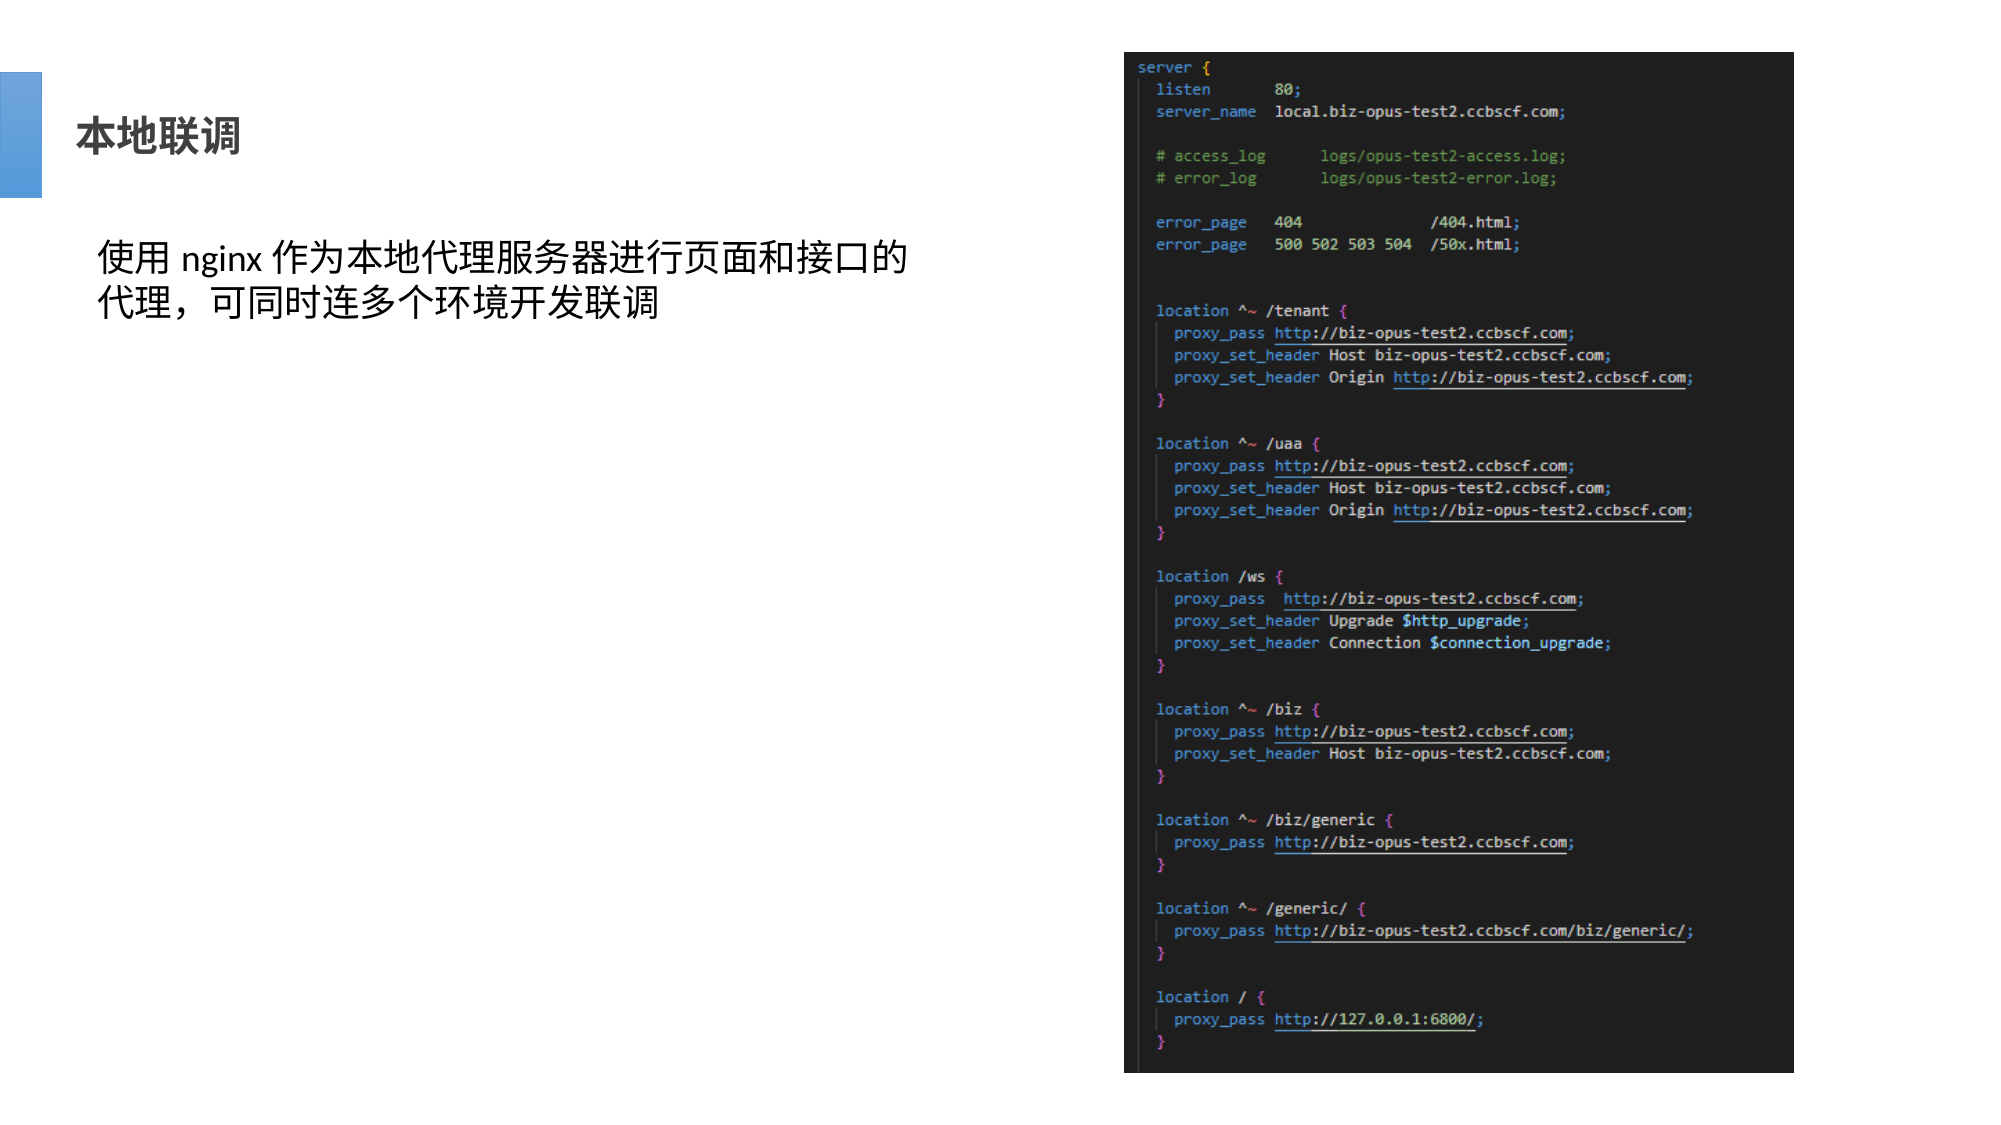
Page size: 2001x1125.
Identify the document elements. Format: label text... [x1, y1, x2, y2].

picture [1124, 52, 1794, 1073]
text_box 使用nginx作为本地代理服务器进行页面和接口的代理，可同时连多个环境开发联调 [82, 226, 932, 332]
text_box 本地联调 [60, 102, 257, 167]
text_box [0, 72, 42, 198]
